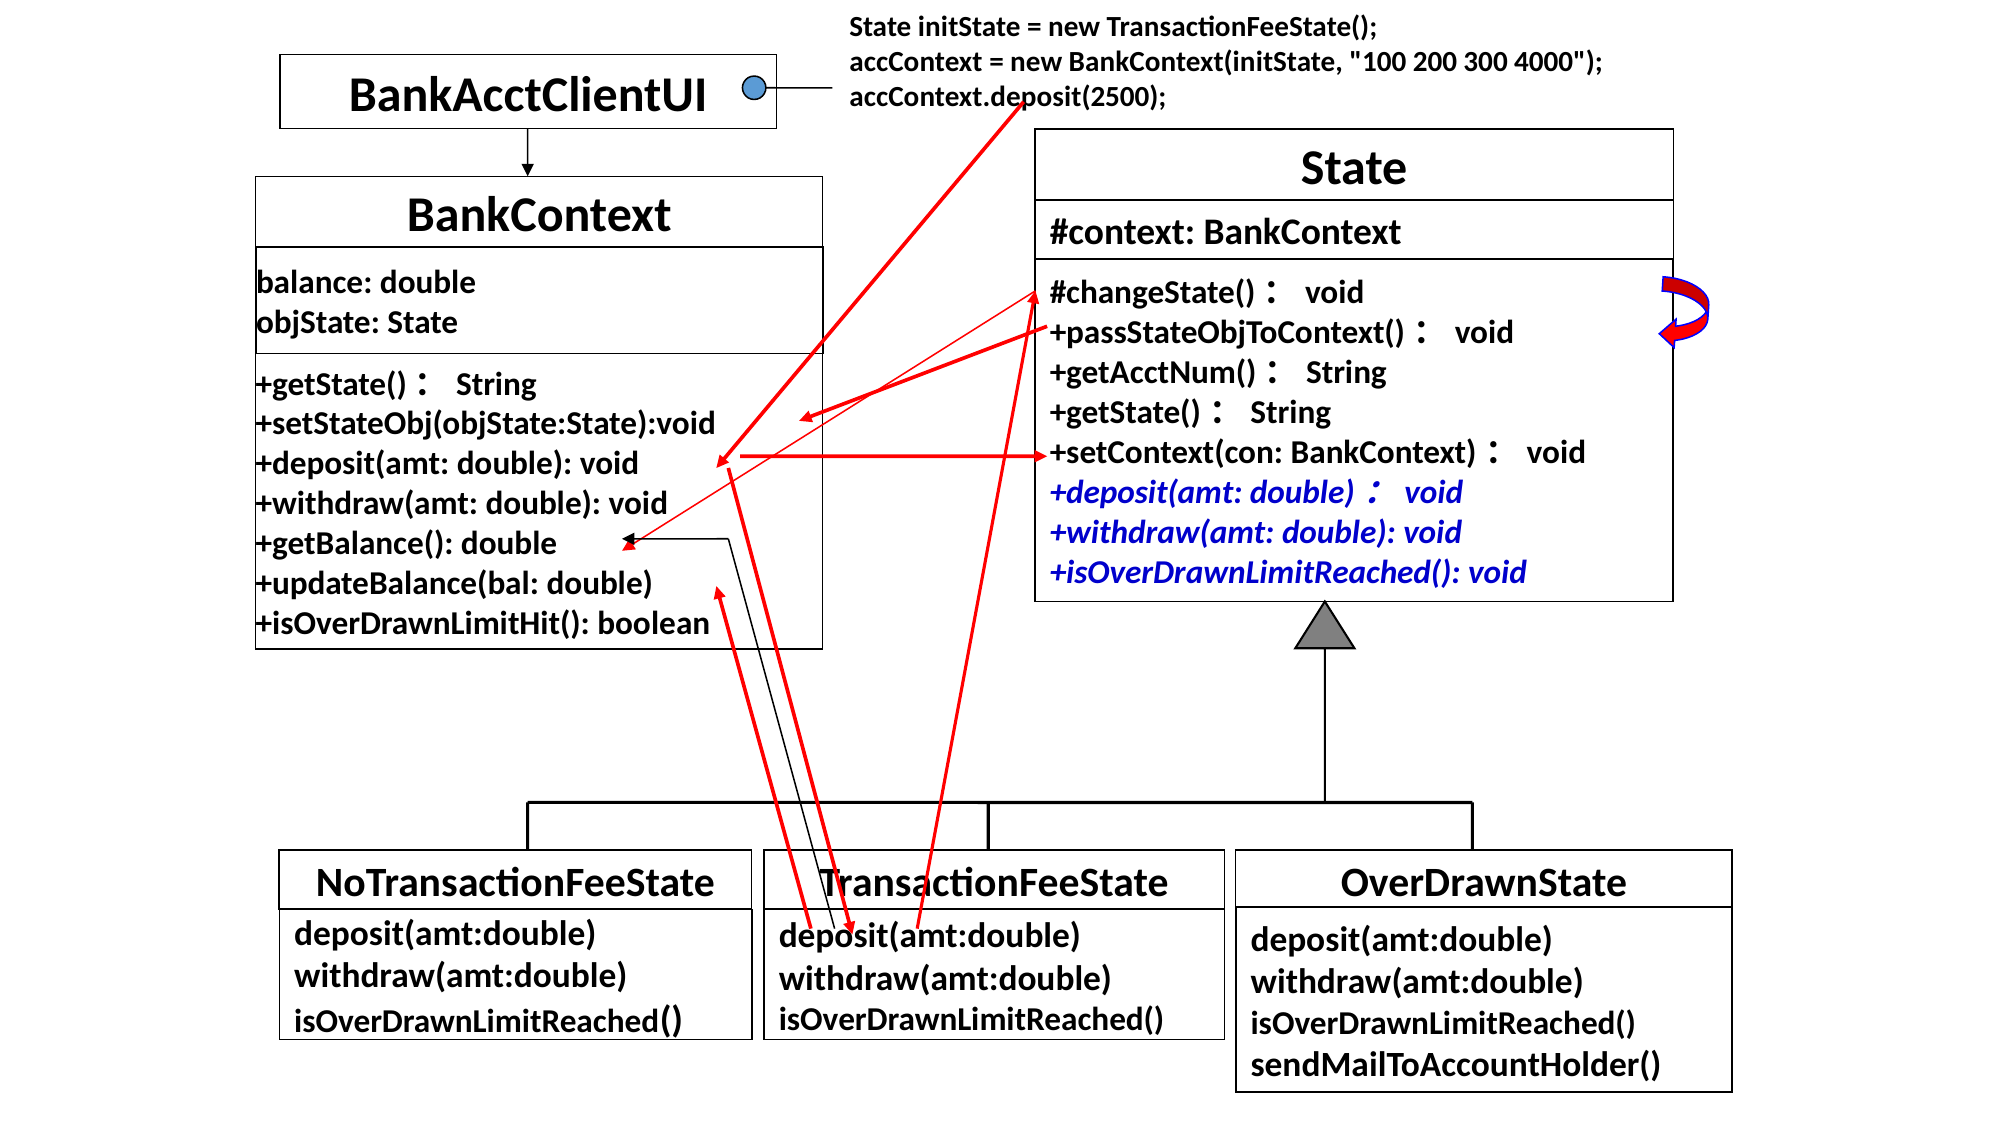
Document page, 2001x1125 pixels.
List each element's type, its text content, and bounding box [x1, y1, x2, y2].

text_box OverDrawnState [1235, 849, 1733, 907]
text_box [1674, 278, 1709, 348]
text_box [1295, 602, 1355, 803]
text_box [742, 0, 1721, 122]
text_box deposit(amt:double) withdraw(amt:double) isOverDrawnLimitReached() sendMailToAccountHolder() [1235, 907, 1733, 1092]
text_box [917, 292, 1035, 929]
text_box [622, 538, 835, 929]
text_box NoTransactionFeeState [279, 849, 622, 909]
text_box TransactionFeeState [922, 849, 1225, 909]
text_box TransactionFeeState [835, 849, 931, 909]
text_box [835, 868, 856, 935]
text_box deposit(amt:double) withdraw(amt:double) isOverDrawnLimitReached() [279, 909, 752, 1040]
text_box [280, 54, 777, 177]
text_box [1035, 129, 1674, 602]
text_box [255, 176, 823, 649]
text_box deposit(amt:double) withdraw(amt:double) isOverDrawnLimitReached() [763, 909, 1225, 1040]
